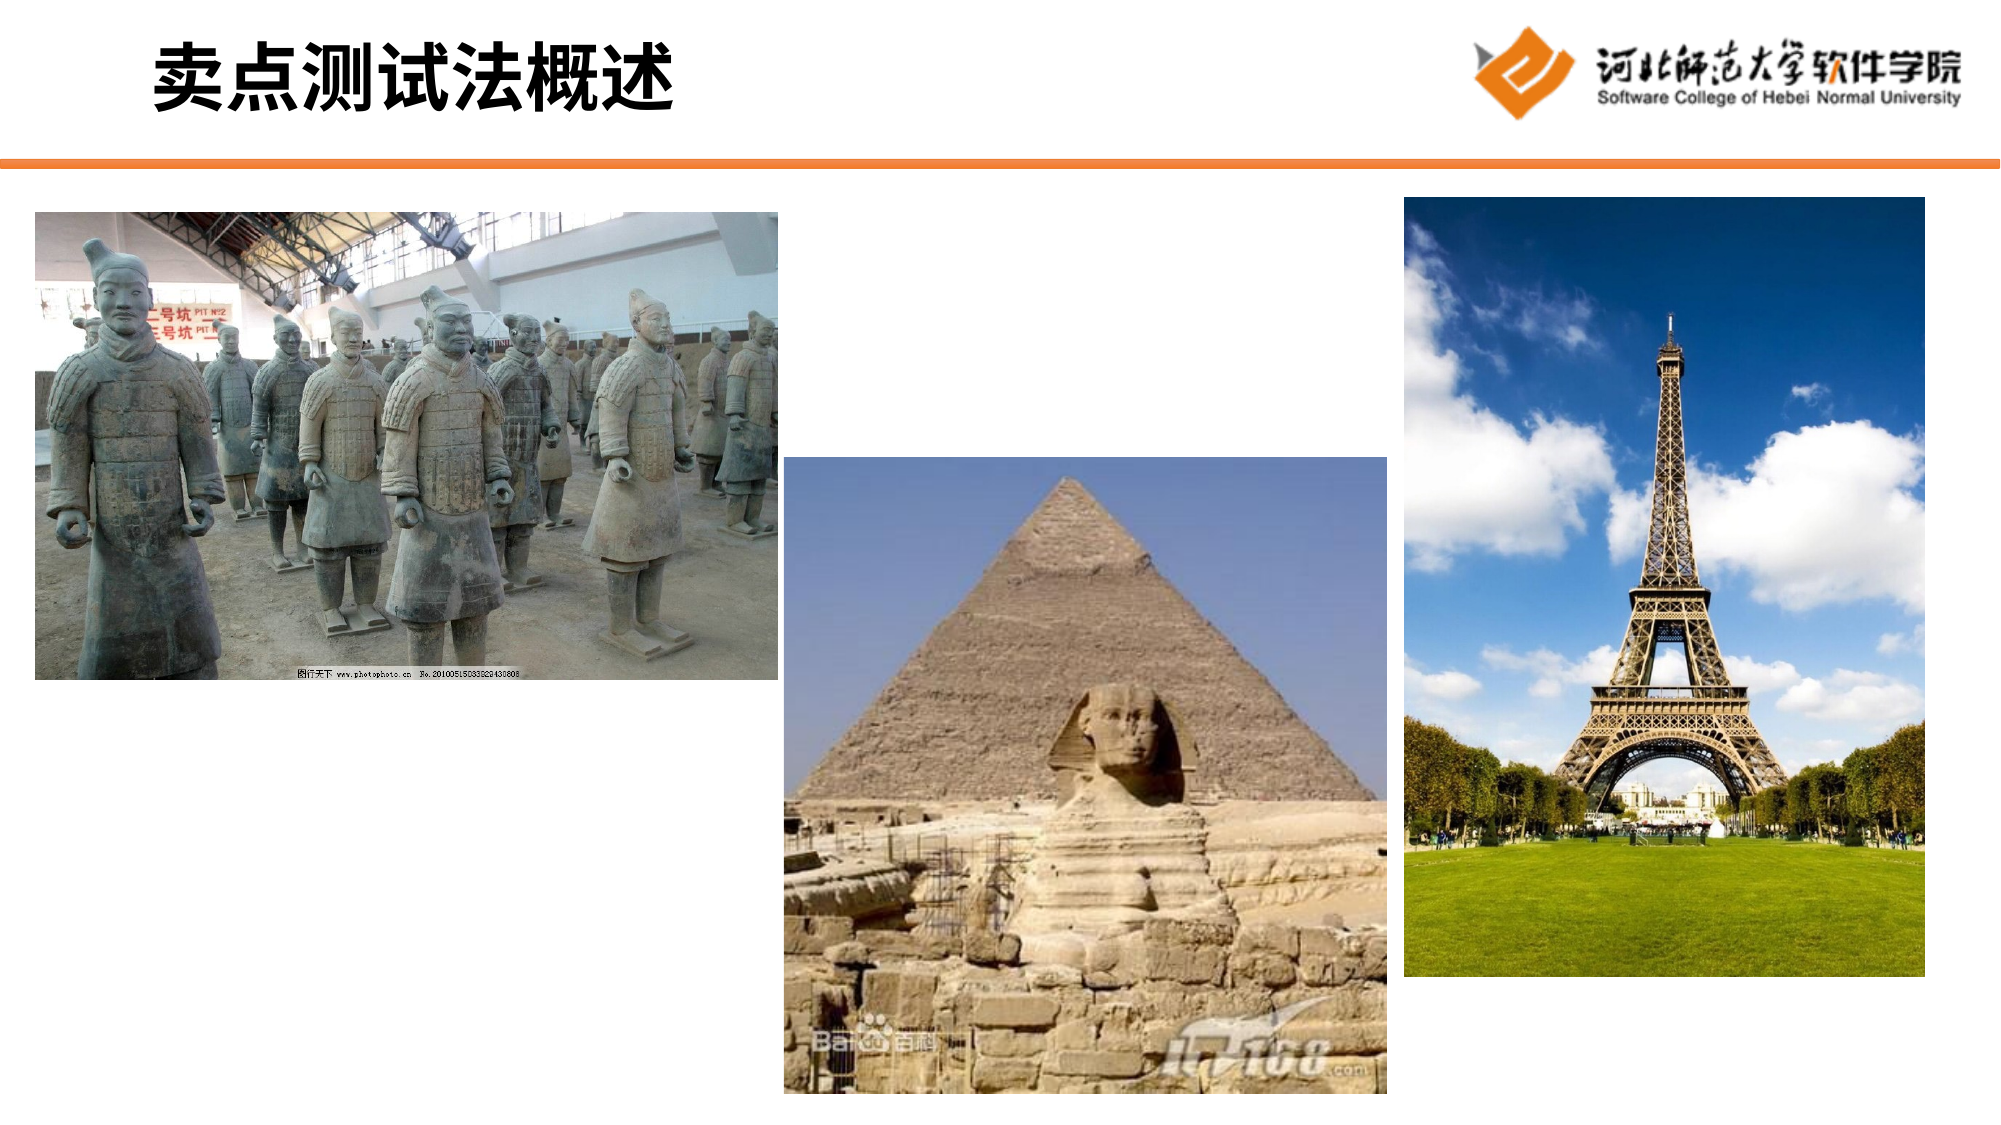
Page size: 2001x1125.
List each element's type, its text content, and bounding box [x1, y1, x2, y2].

picture [1861, 18, 1988, 126]
picture [783, 457, 1387, 1094]
picture [35, 212, 778, 680]
title 卖点测试法概述 [135, 8, 1861, 155]
picture [1404, 197, 1925, 977]
